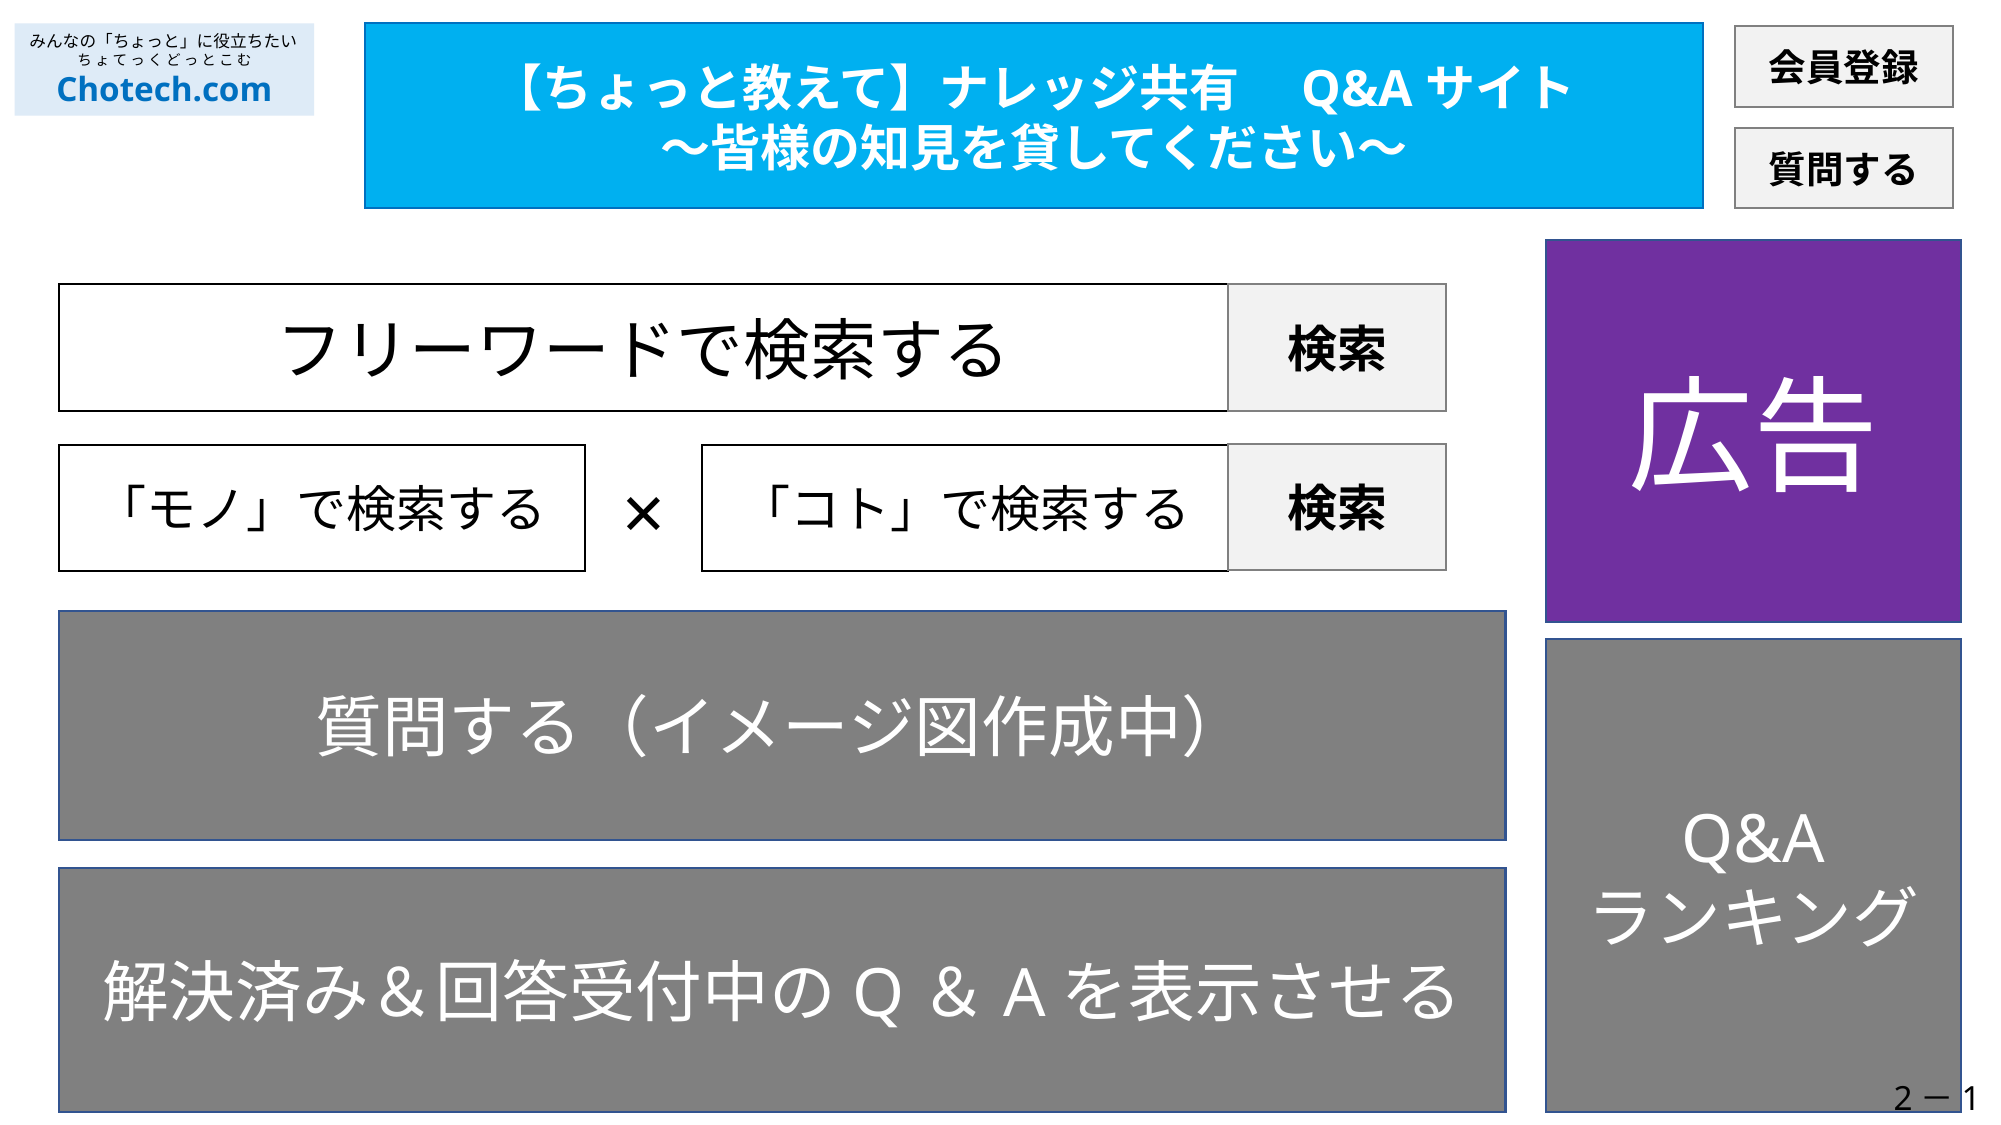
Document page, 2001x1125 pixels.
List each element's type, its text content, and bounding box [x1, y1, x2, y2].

text_box Q&A ランキング [1545, 638, 1962, 1113]
text_box 2－1 [1878, 1069, 1996, 1125]
text_box みんなの「ちょっと」に役立ちたい ち ょ て っ く ど っ と こ む Chotech.com [14, 23, 315, 116]
text_box 「モノ」で検索する [58, 444, 586, 572]
text_box 質問する [1734, 127, 1954, 209]
text_box 広告 [1545, 239, 1962, 623]
text_box × [562, 446, 725, 575]
text_box 【ちょっと教えて】ナレッジ共有 Q&Aサイト ～皆様の知見を貸してください～ [364, 22, 1704, 209]
text_box 会員登録 [1734, 25, 1954, 108]
text_box 質問する（イメージ図作成中） [58, 610, 1507, 841]
text_box 検索 [1227, 283, 1447, 412]
text_box フリーワードで検索する [58, 283, 1227, 412]
text_box 検索 [1227, 443, 1447, 571]
text_box 解決済み＆回答受付中のQ＆Aを表示させる [58, 867, 1507, 1113]
text_box 「コト」で検索する [701, 444, 1229, 572]
